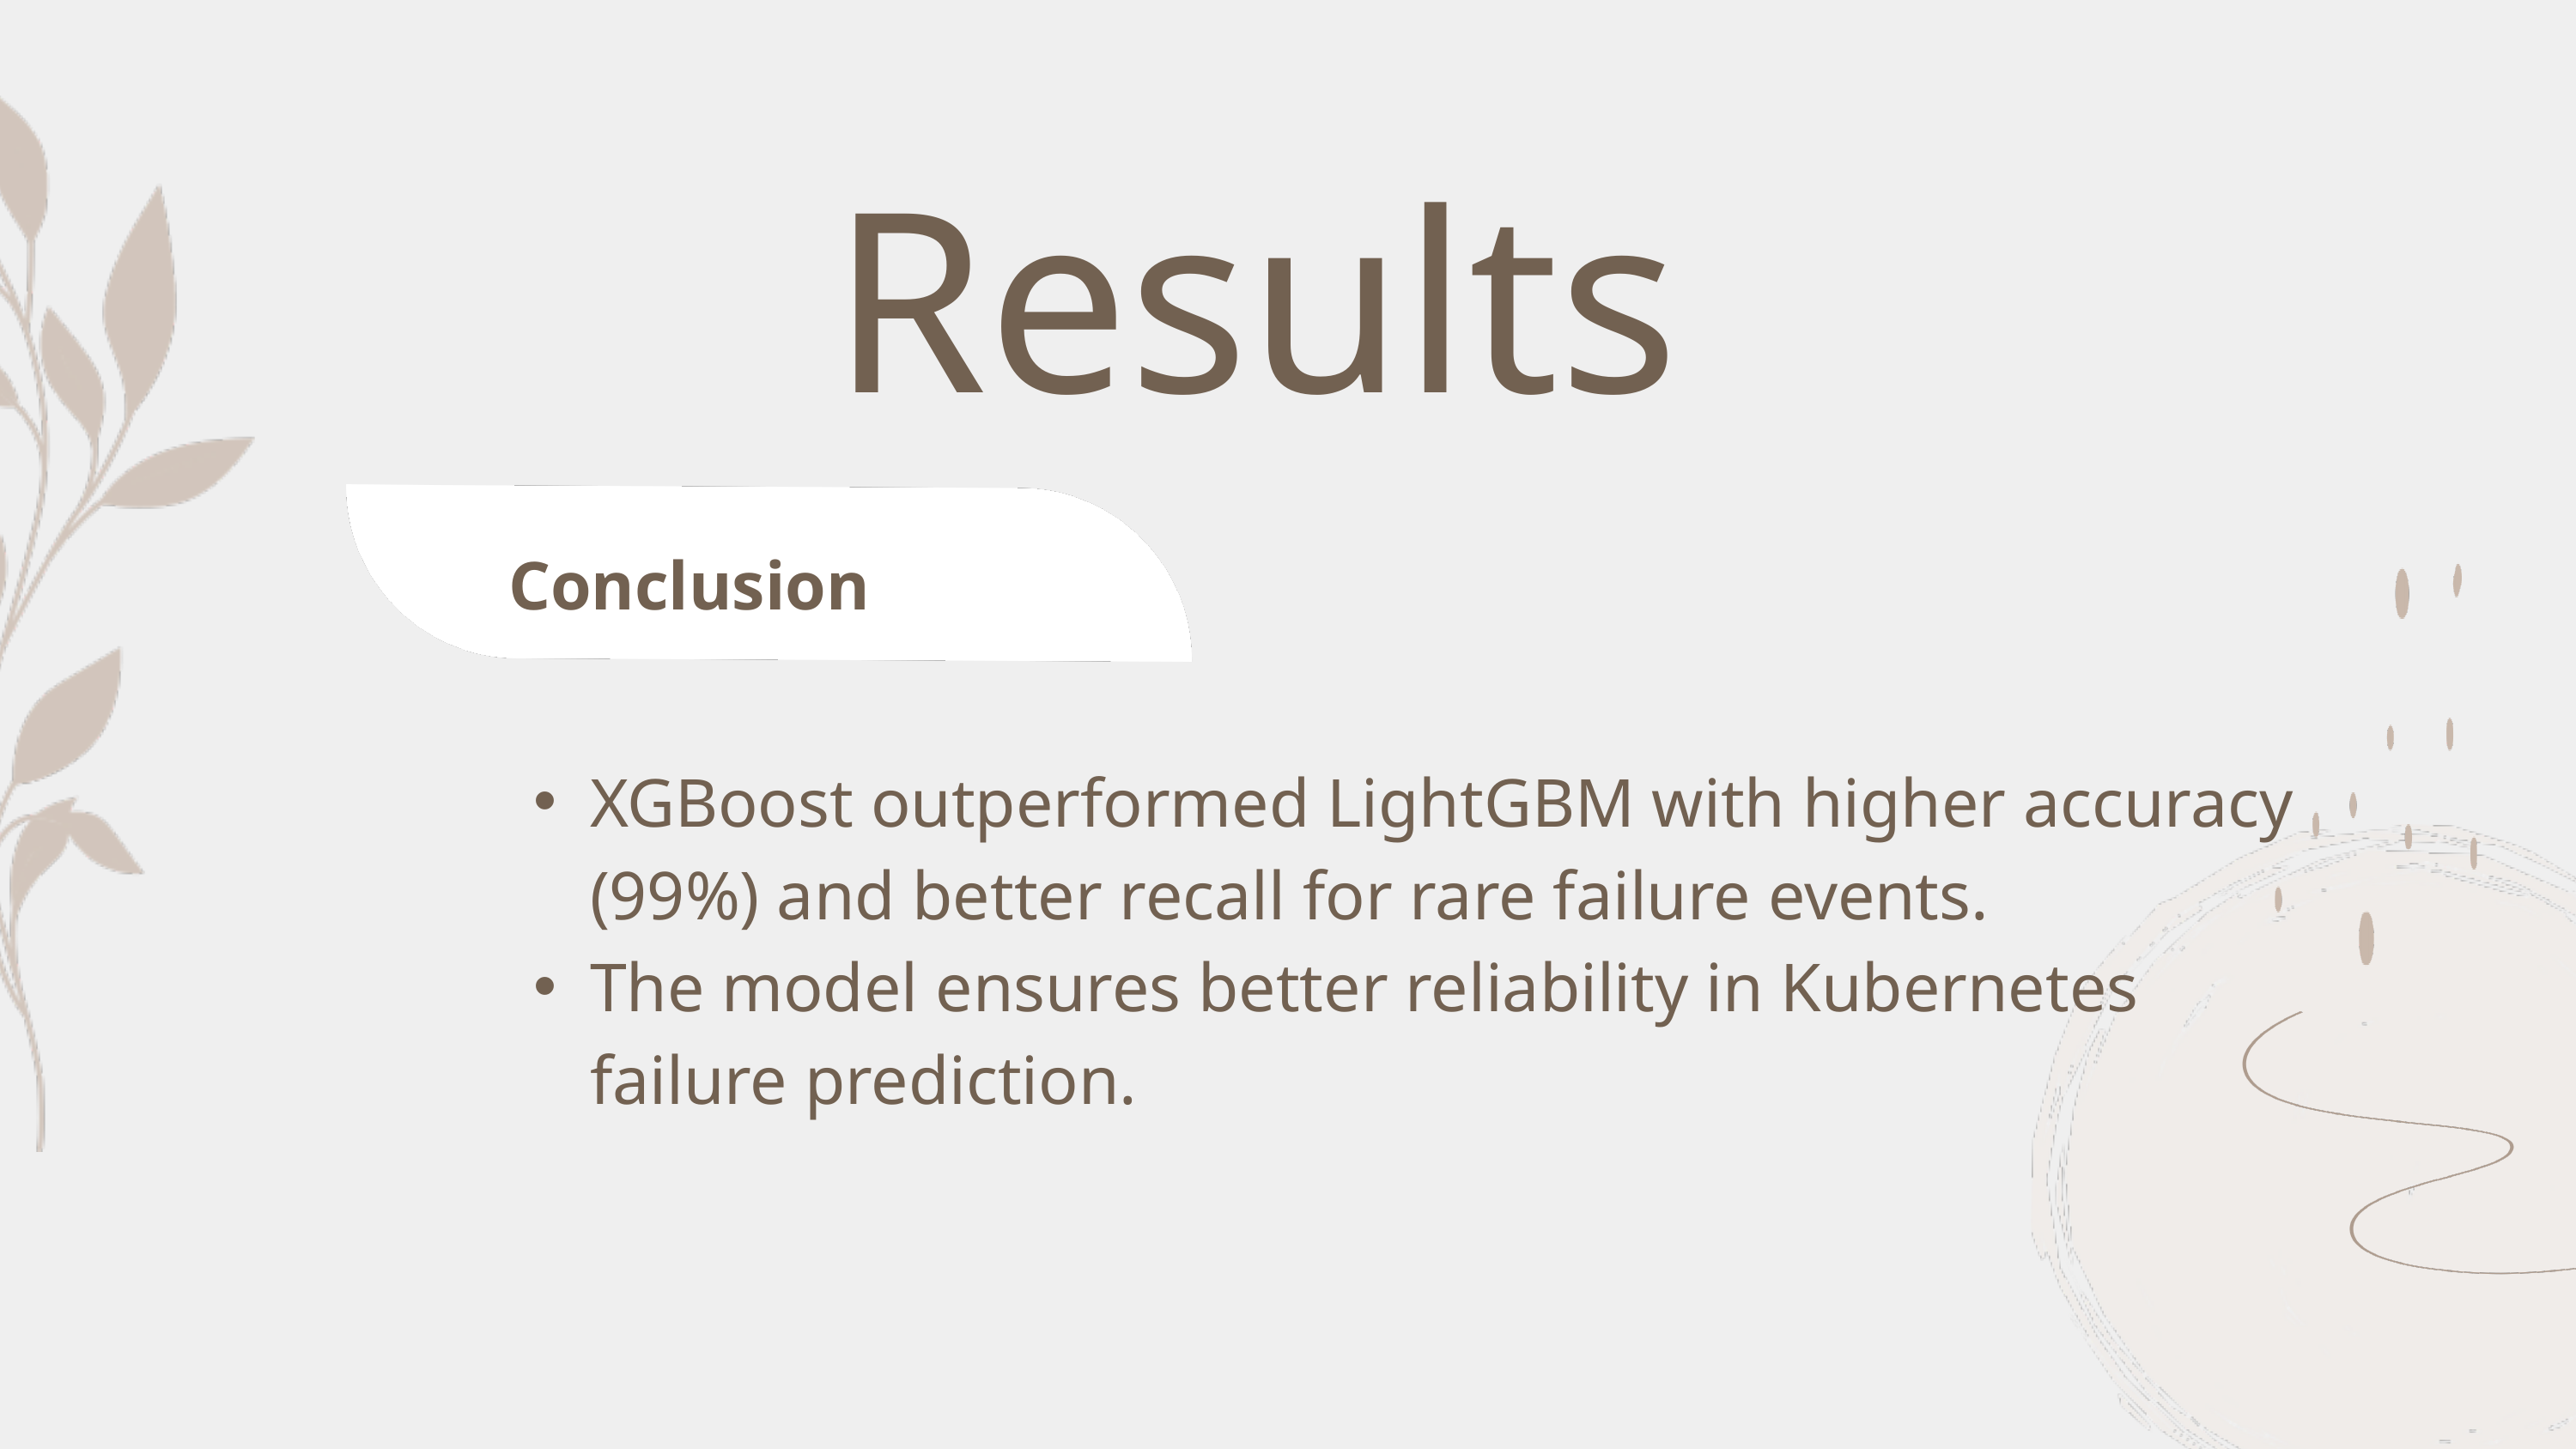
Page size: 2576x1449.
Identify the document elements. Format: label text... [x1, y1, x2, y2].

text_box Conclusion [508, 530, 1400, 624]
text_box Results [747, 92, 1829, 444]
text_box XGBoost outperformed LightGBM with higher accuracy (99%) and better recall for rare failure events. The model ensures better reliability in Kubernetes failure prediction. [477, 747, 1932, 1119]
picture [2275, 556, 2477, 650]
text_box [345, 484, 1193, 662]
text_box [0, 41, 255, 1152]
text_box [1936, 650, 2576, 1449]
